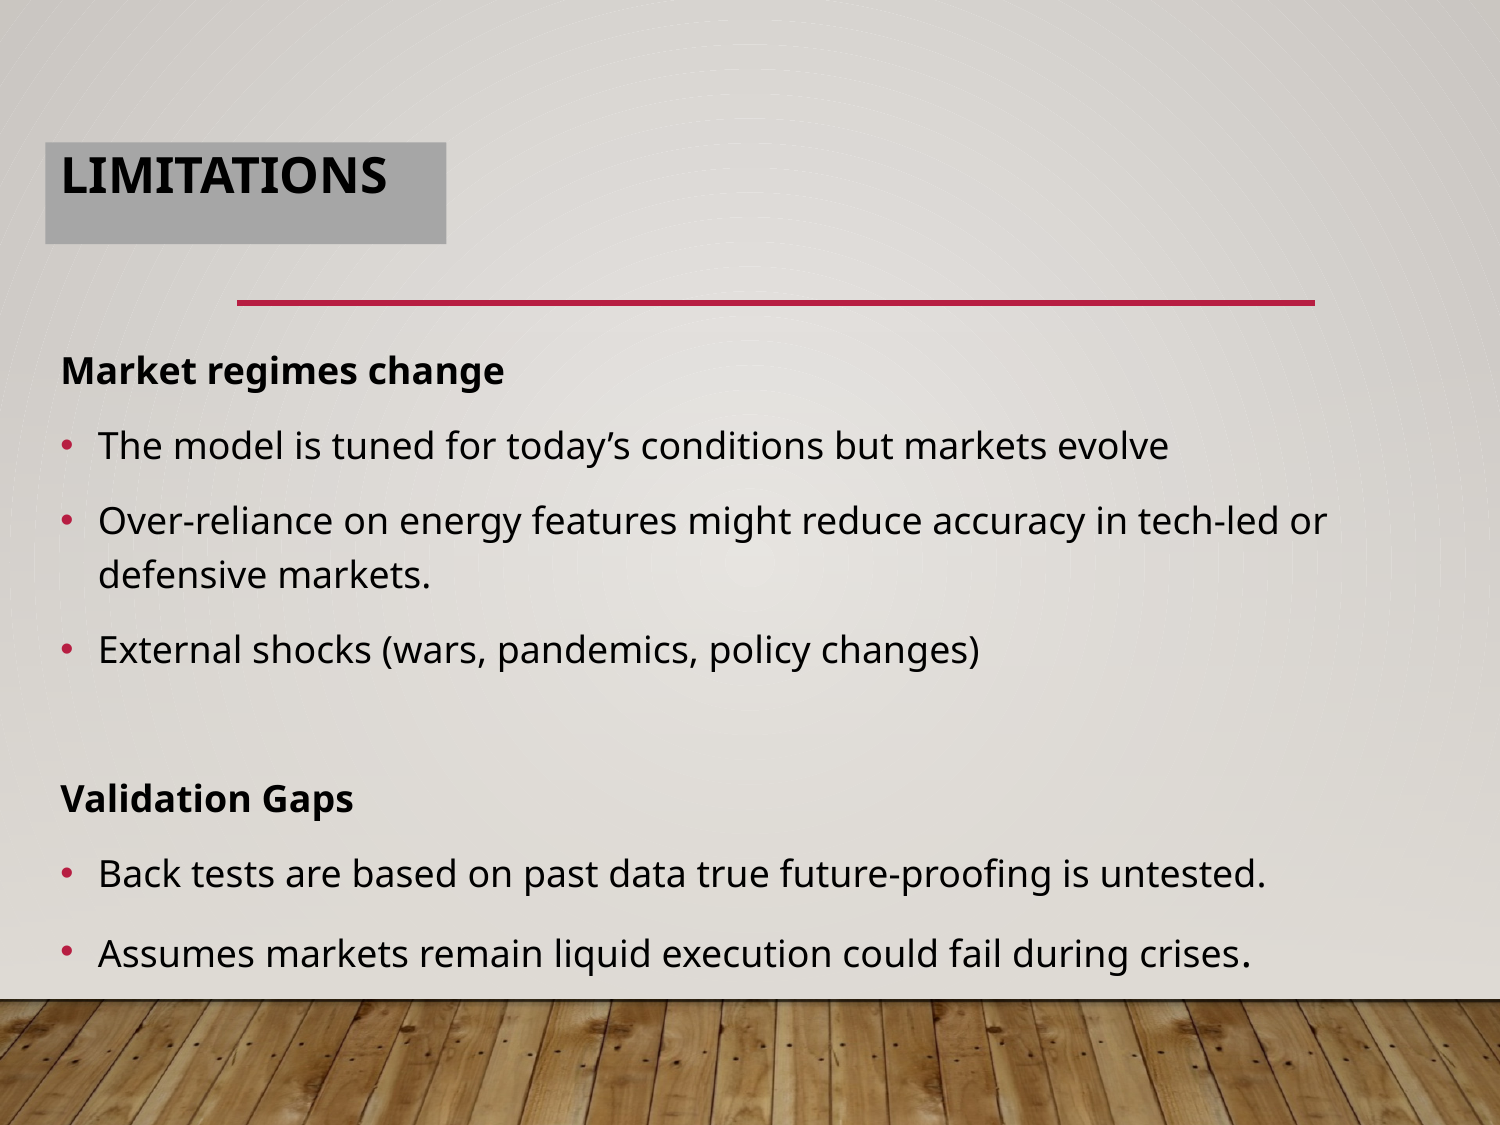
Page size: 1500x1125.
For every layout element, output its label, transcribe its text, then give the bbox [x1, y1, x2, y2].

picture [0, 999, 1500, 1125]
title Limitations [45, 142, 447, 245]
list Market regimes change The model is tuned for today’s conditions but markets evolve Over-reliance on energy features might reduce accuracy in tech-led or defensive markets. External shocks (wars, pandemics, policy changes) Validation Gaps Back tests are based on past data true future-proofing is untested. Assumes markets remain liquid execution could fail during crises. [45, 330, 1466, 981]
